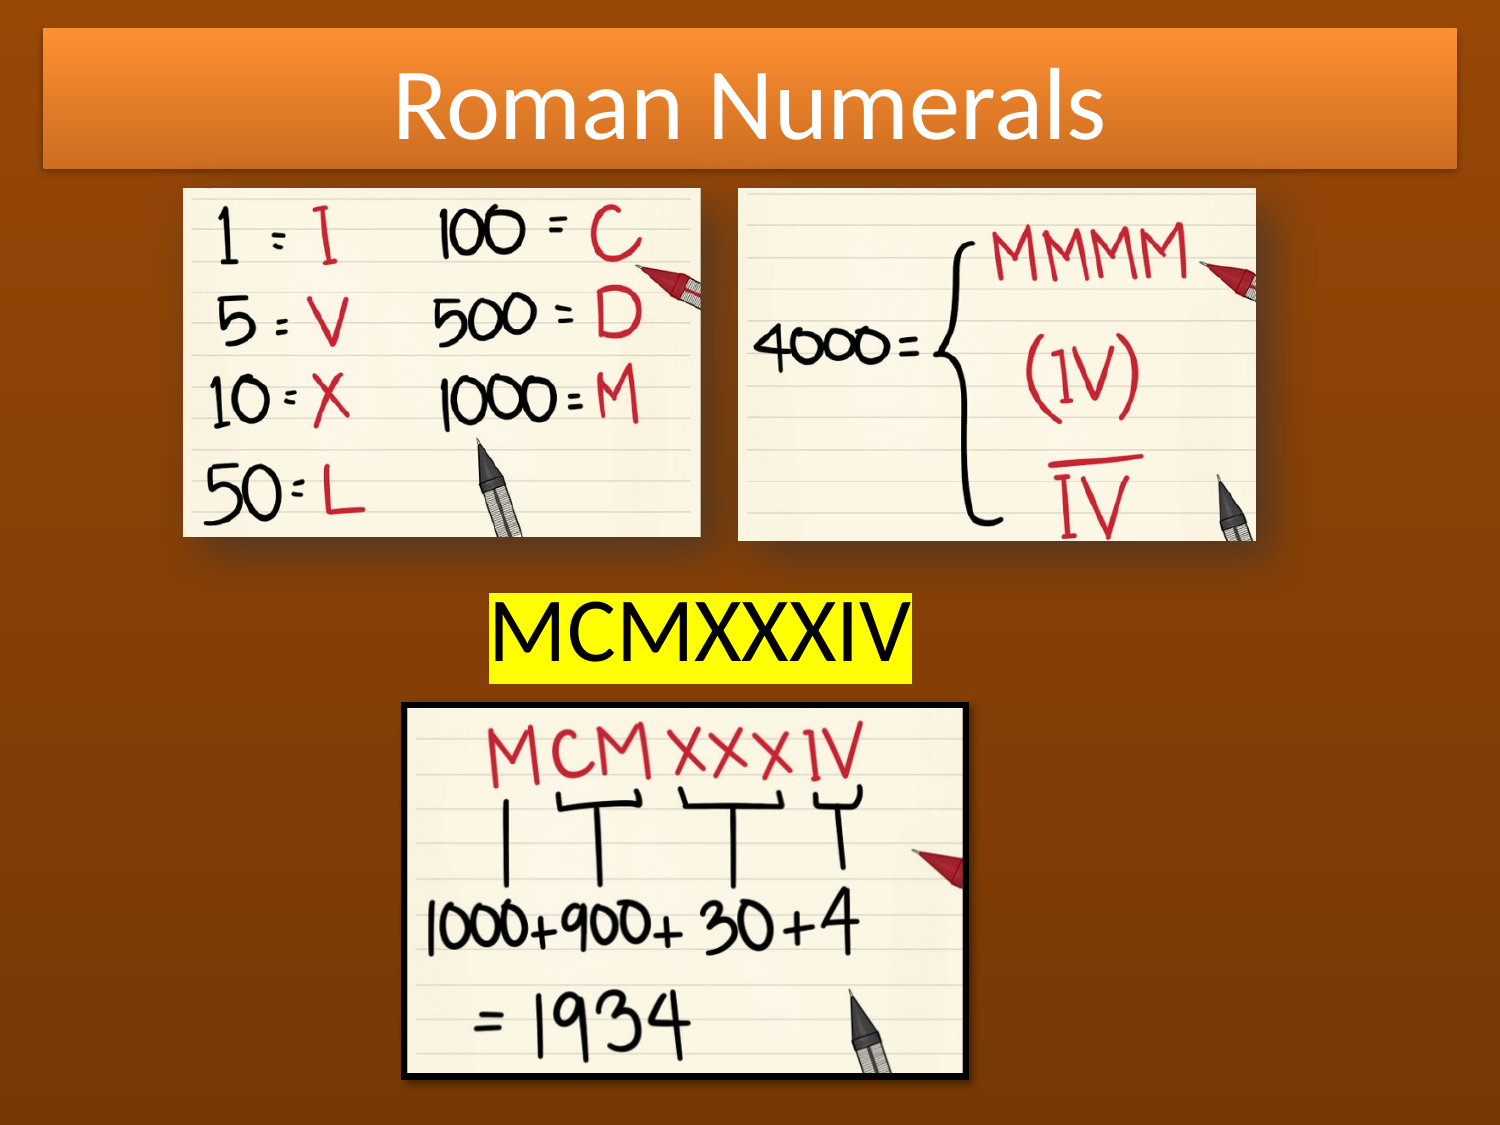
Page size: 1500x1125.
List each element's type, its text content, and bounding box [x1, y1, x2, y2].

title Roman Numerals [43, 28, 1457, 169]
picture [737, 188, 1257, 542]
picture [407, 707, 963, 1074]
text_box MCMXXXIV [474, 562, 928, 688]
picture [182, 188, 701, 537]
